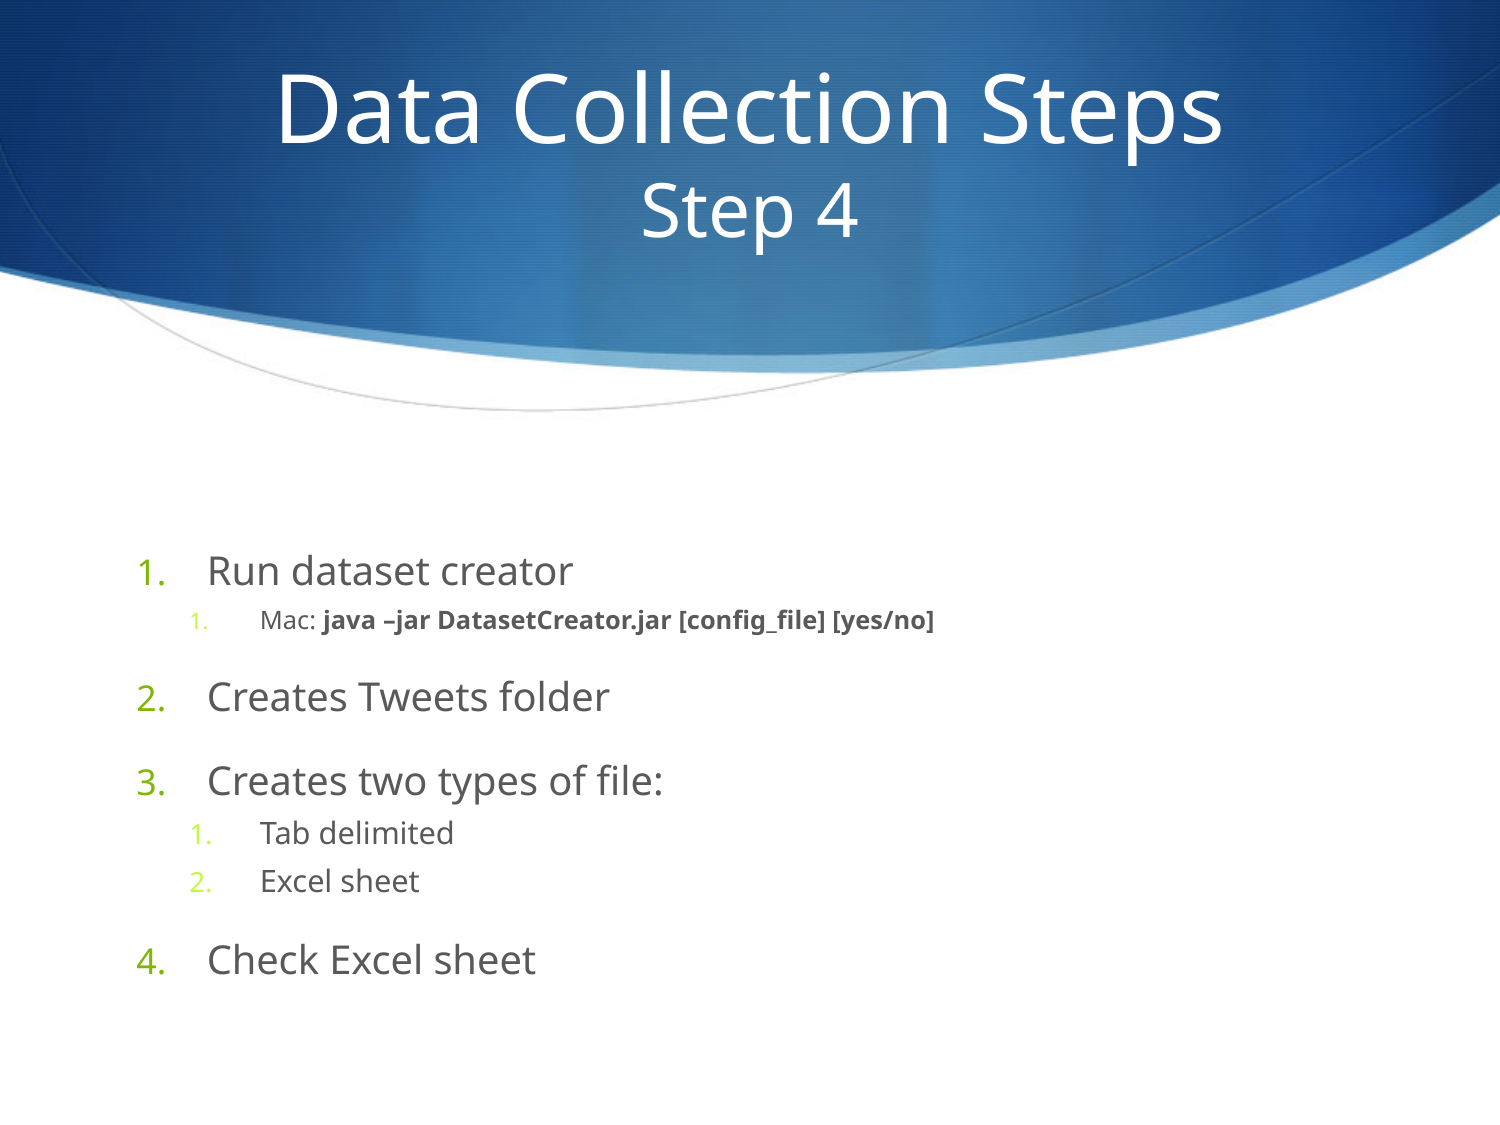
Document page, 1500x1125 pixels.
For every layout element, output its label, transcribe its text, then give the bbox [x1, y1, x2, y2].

title Data Collection Steps Step 4 [75, 56, 1425, 245]
list Run dataset creator Mac: java –jar DatasetCreator.jar [config_file] [yes/no] Creates Tweets folder Creates two types of file: Tab delimited Excel sheet Check Excel sheet [121, 454, 1379, 991]
picture [0, 0, 1500, 1125]
